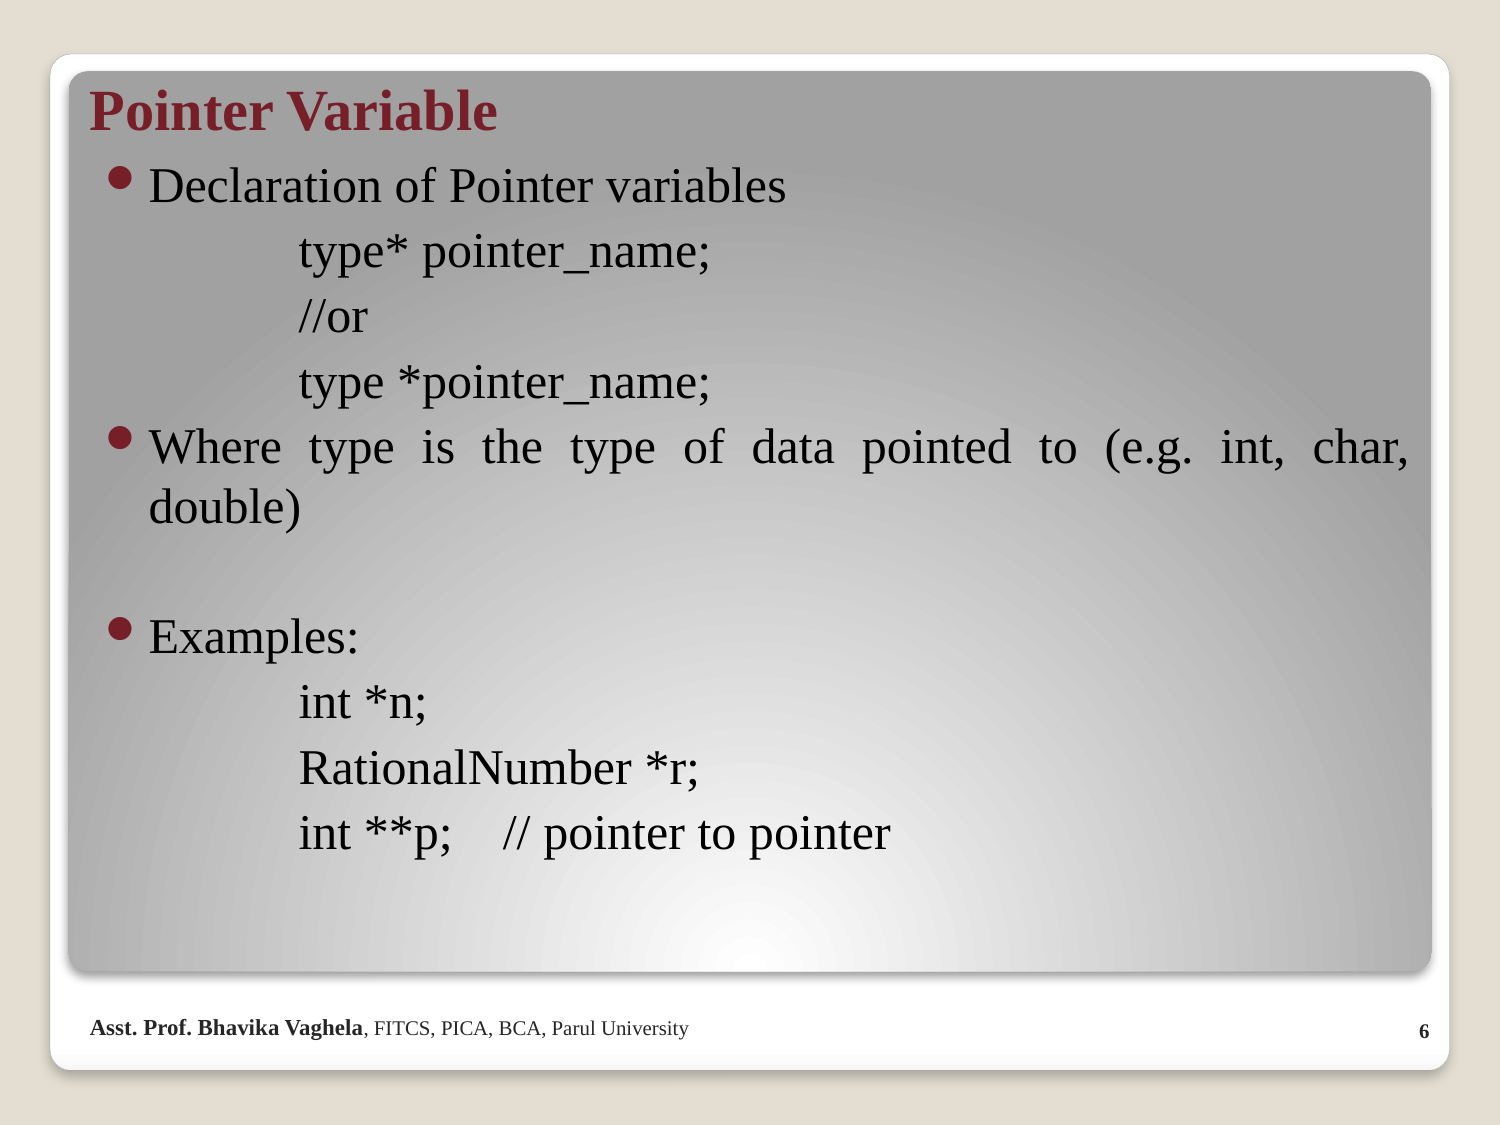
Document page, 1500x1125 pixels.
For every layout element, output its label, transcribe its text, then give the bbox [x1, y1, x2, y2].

list Declaration of Pointer variables type* pointer_name; //or type *pointer_name; Where type is the type of data pointed to (e.g. int, char, double) Examples: int *n; RationalNumber *r; int **p; // pointer to pointer [75, 137, 1425, 950]
slide_number 6 [1369, 990, 1445, 1050]
footer Asst. Prof. Bhavika Vaghela, FITCS, PICA, BCA, Parul University [75, 999, 763, 1048]
title Pointer Variable [75, 24, 1425, 137]
